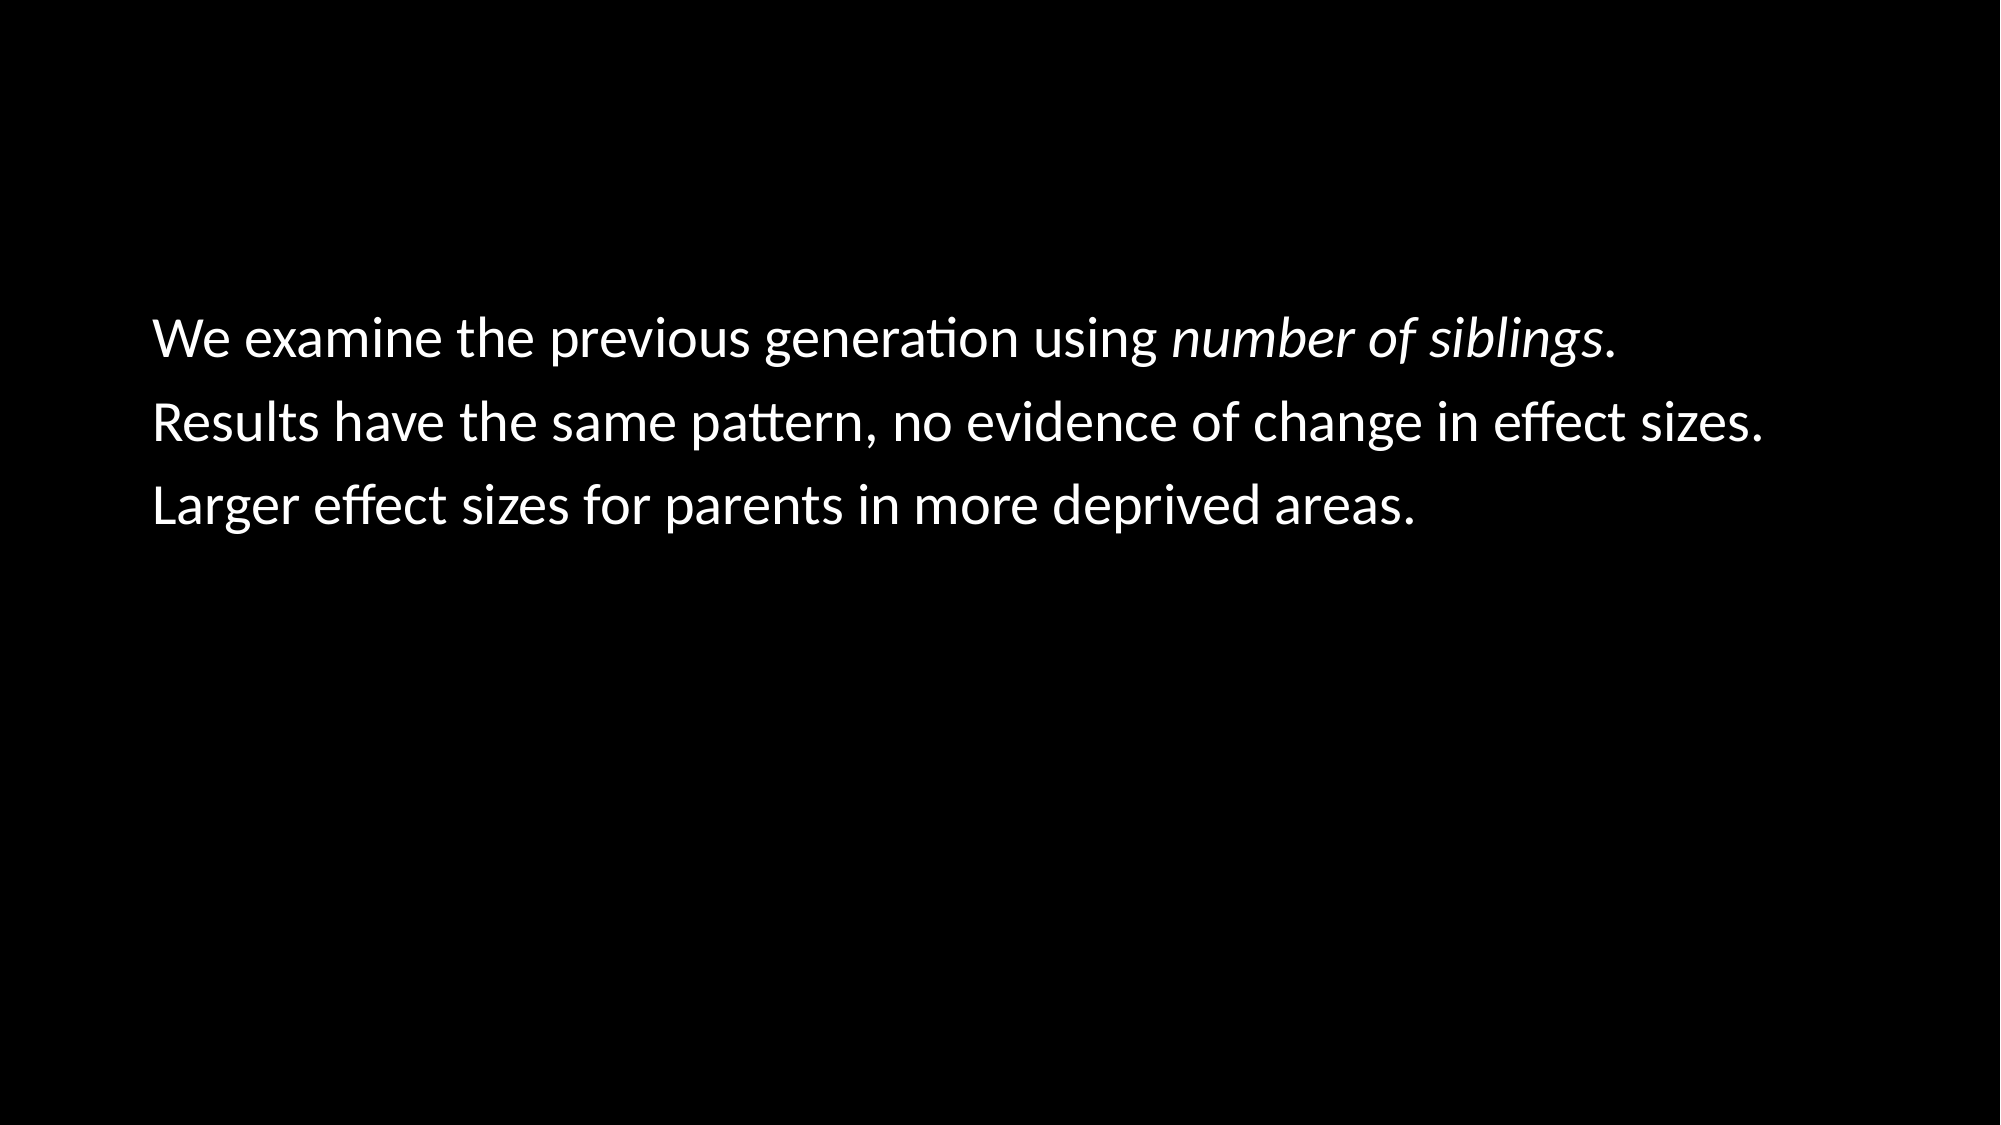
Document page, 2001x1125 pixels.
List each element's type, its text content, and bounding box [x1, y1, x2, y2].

list We examine the previous generation using number of siblings. Results have the same pattern, no evidence of change in effect sizes. Larger effect sizes for parents in more deprived areas. [137, 299, 1863, 1014]
